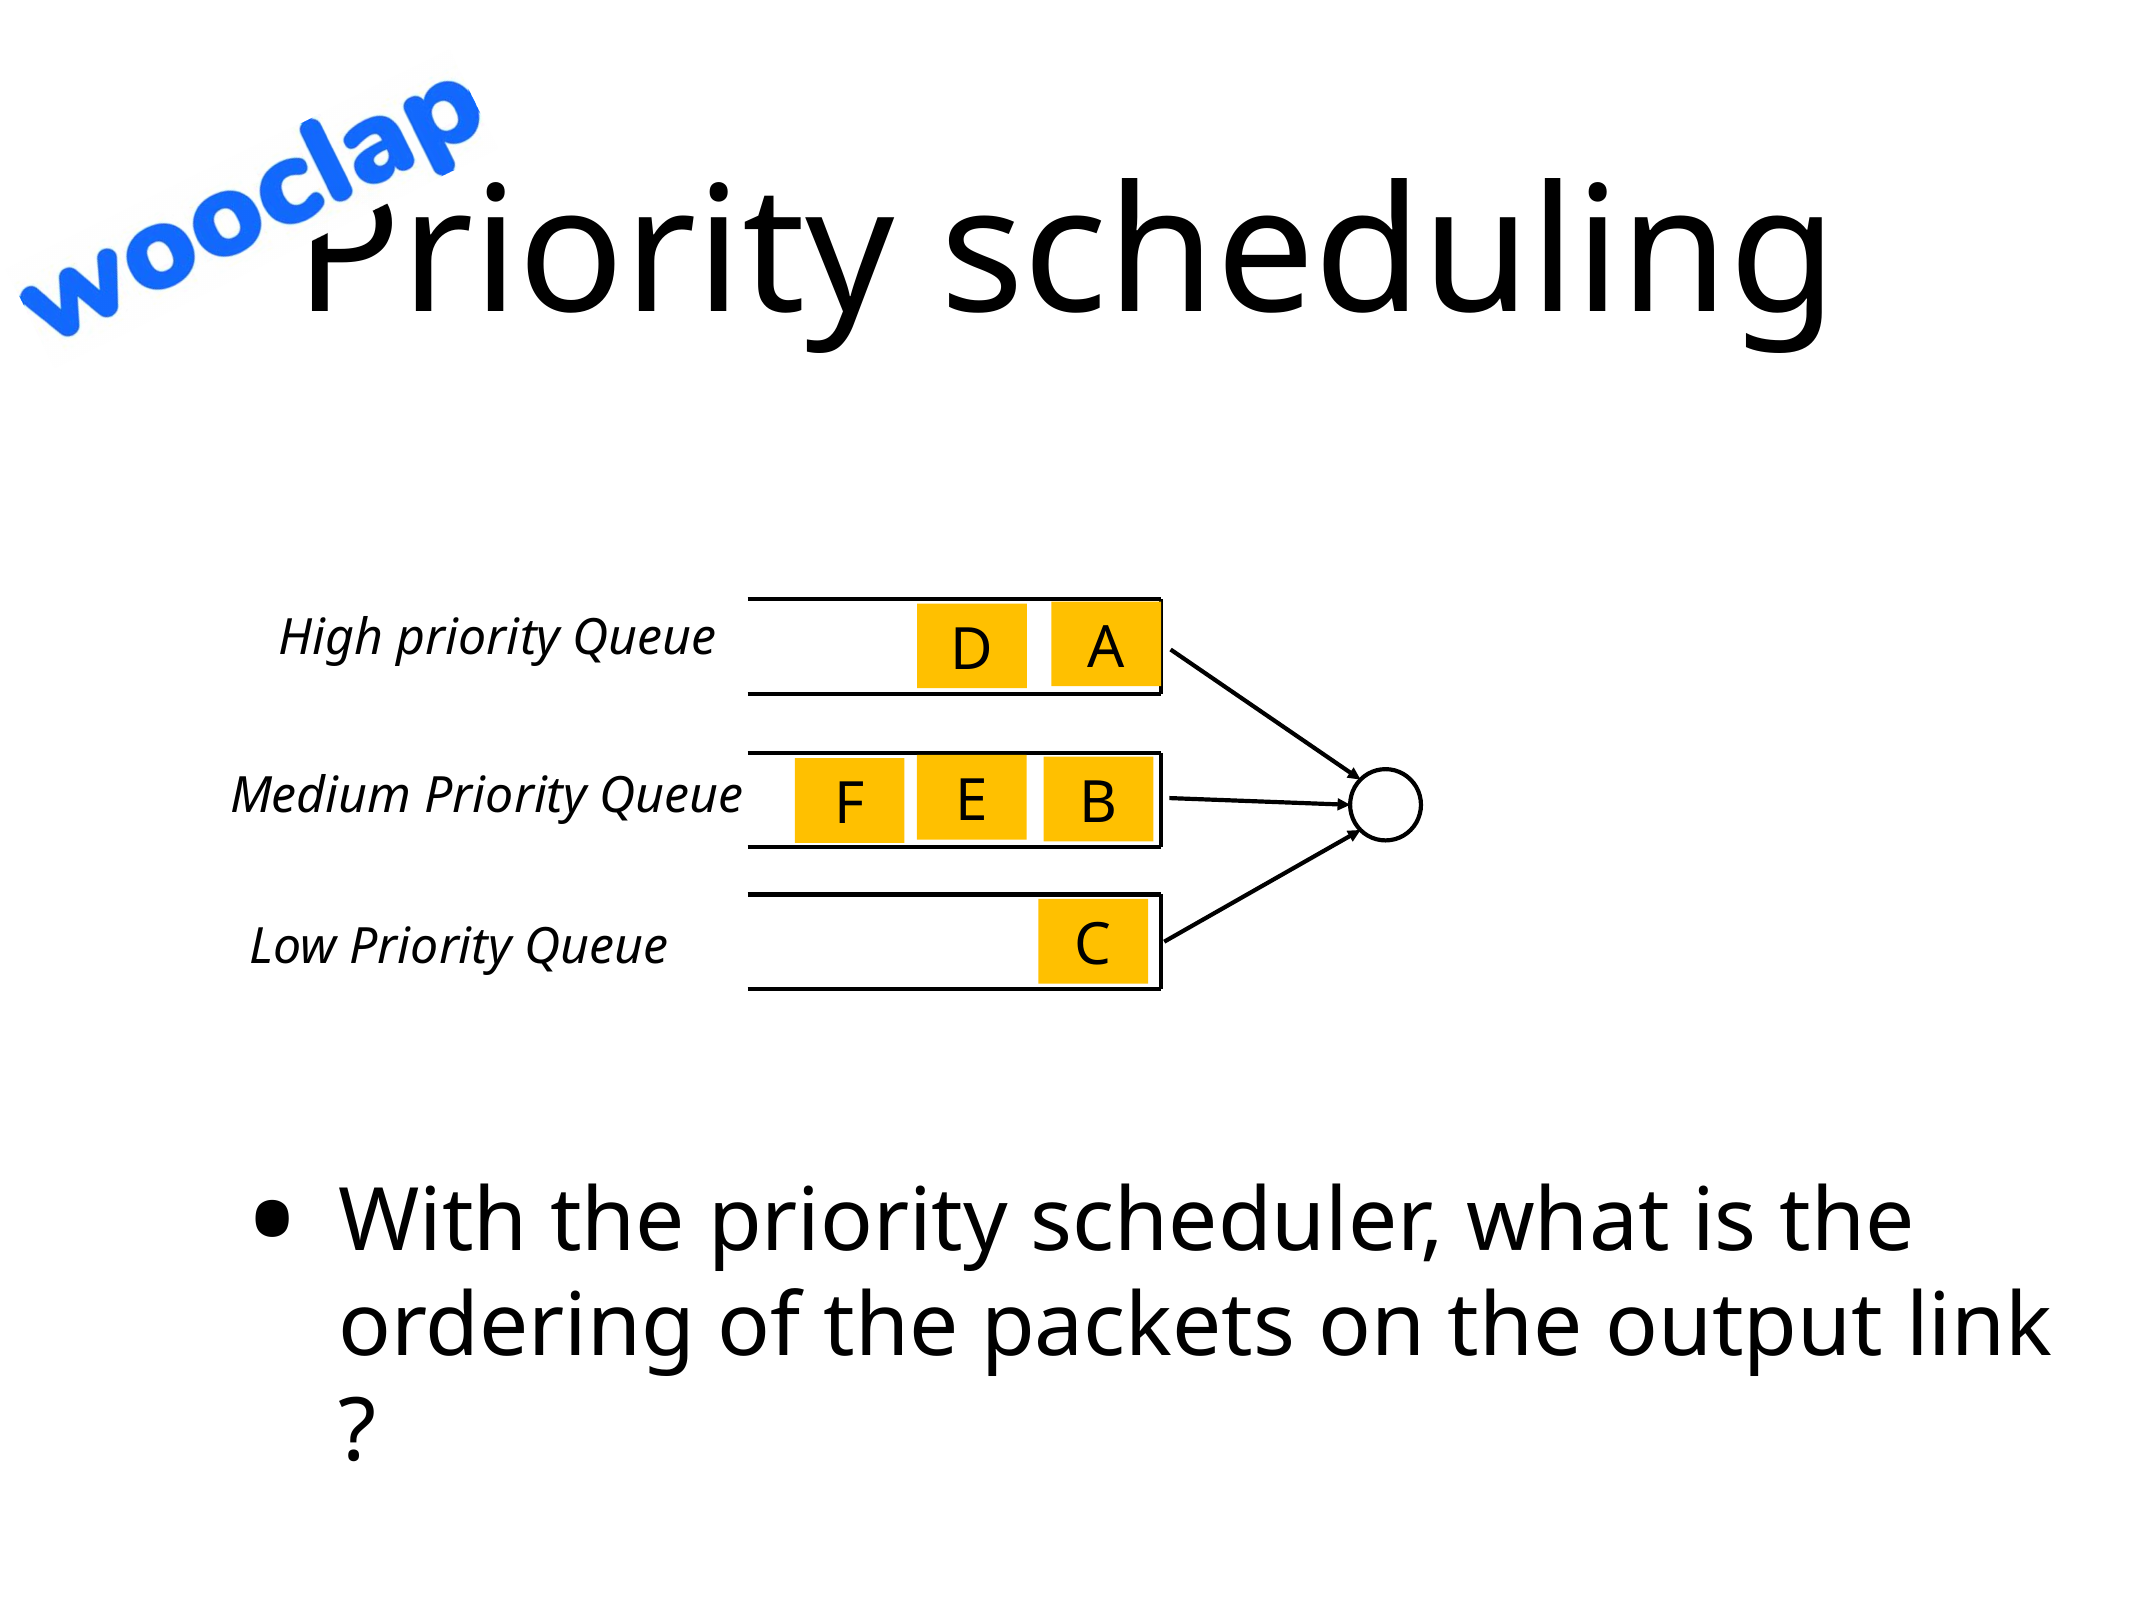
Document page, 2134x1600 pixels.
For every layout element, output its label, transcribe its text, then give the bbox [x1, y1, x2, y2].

text_box High priority Queue [264, 597, 745, 673]
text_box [1163, 829, 1361, 942]
list With the priority scheduler, what is the ordering of the packets on the output link ? [192, 1041, 2078, 1600]
text_box D [917, 607, 1027, 689]
text_box E [916, 760, 1027, 840]
text_box [1350, 769, 1421, 841]
text_box Low Priority Queue [234, 905, 697, 981]
text_box F [794, 760, 905, 843]
title Priority scheduling [208, 41, 1925, 442]
picture [3, 51, 499, 367]
text_box A [1051, 607, 1156, 687]
text_box Medium Priority Queue [215, 754, 772, 830]
text_box B [1043, 760, 1154, 842]
text_box C [1038, 902, 1149, 984]
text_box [1169, 797, 1351, 805]
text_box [1170, 649, 1361, 780]
